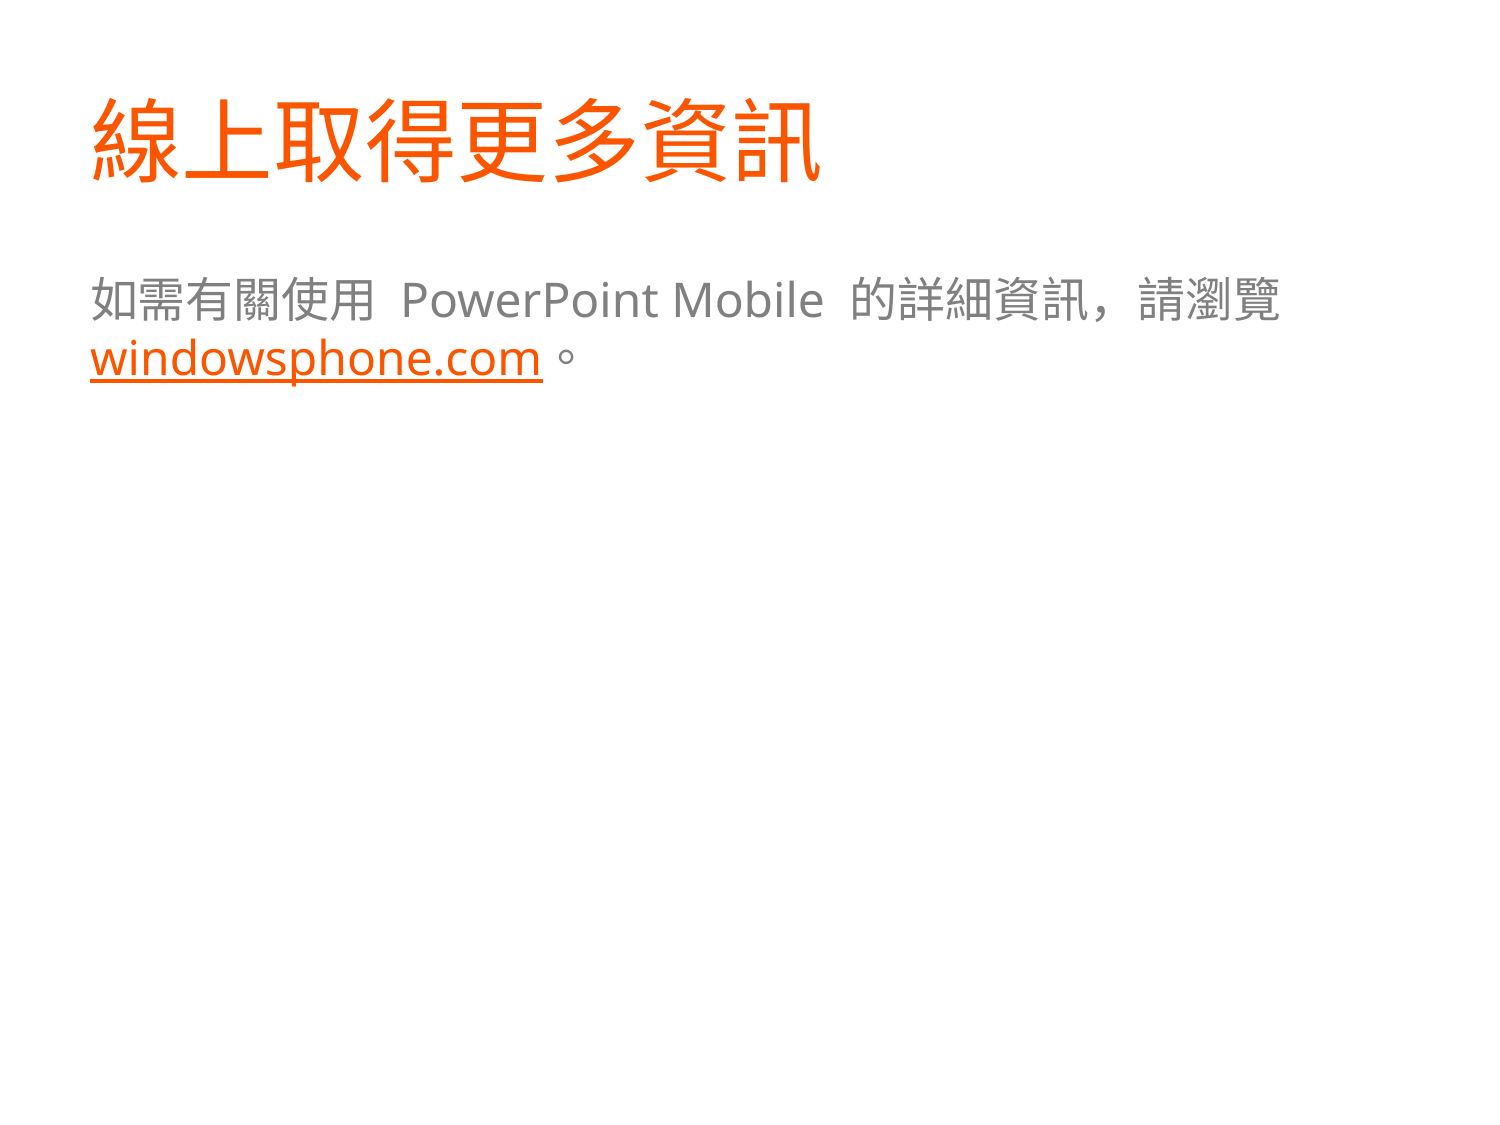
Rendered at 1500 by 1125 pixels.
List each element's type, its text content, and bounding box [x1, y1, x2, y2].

list 如需有關使用 PowerPoint Mobile 的詳細資訊，請瀏覽 windowsphone.com。 [75, 262, 1425, 1005]
title 線上取得更多資訊 [75, 45, 1425, 233]
